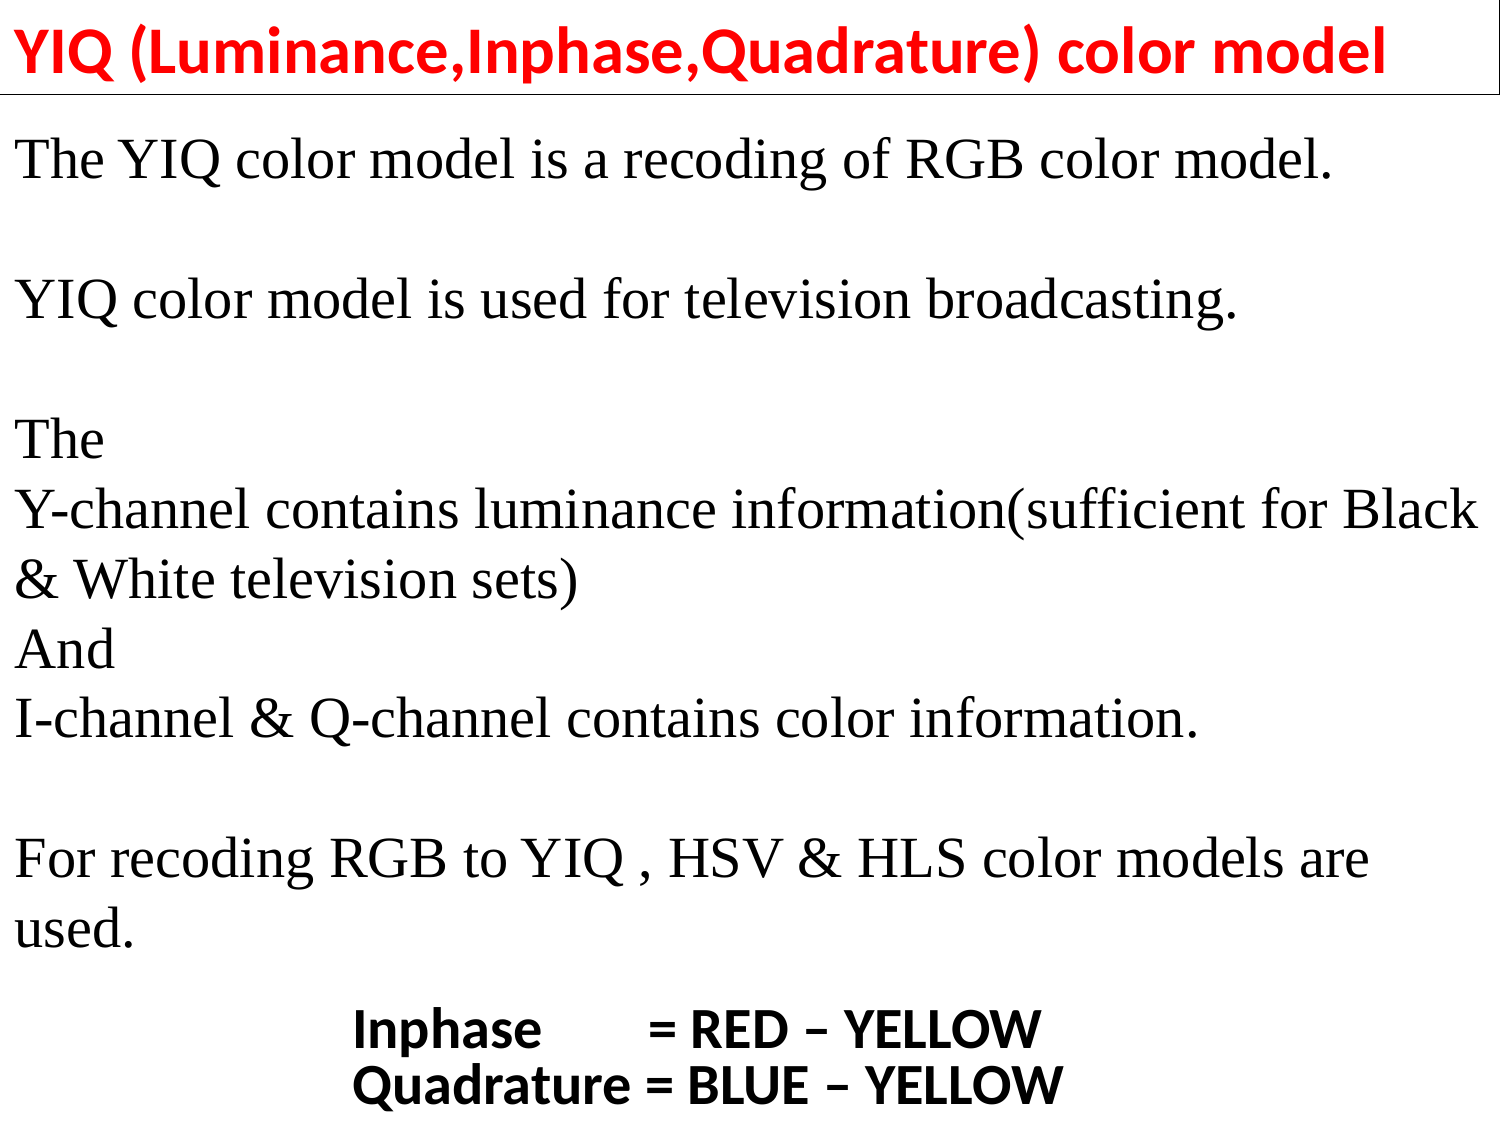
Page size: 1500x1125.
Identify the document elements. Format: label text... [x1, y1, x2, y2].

text_box YIQ (Luminance,Inphase,Quadrature) color model [0, 0, 1500, 95]
text_box The YIQ color model is a recoding of RGB color model. YIQ color model is used for television broadcasting. The Y-channel contains luminance information(sufficient for Black & White television sets) And I-channel & Q-channel contains color information. For recoding RGB to YIQ , HSV & HLS color models are used. [0, 112, 1500, 1125]
text_box Inphase = RED – YELLOW Quadrature = BLUE – YELLOW [262, 996, 1263, 1124]
